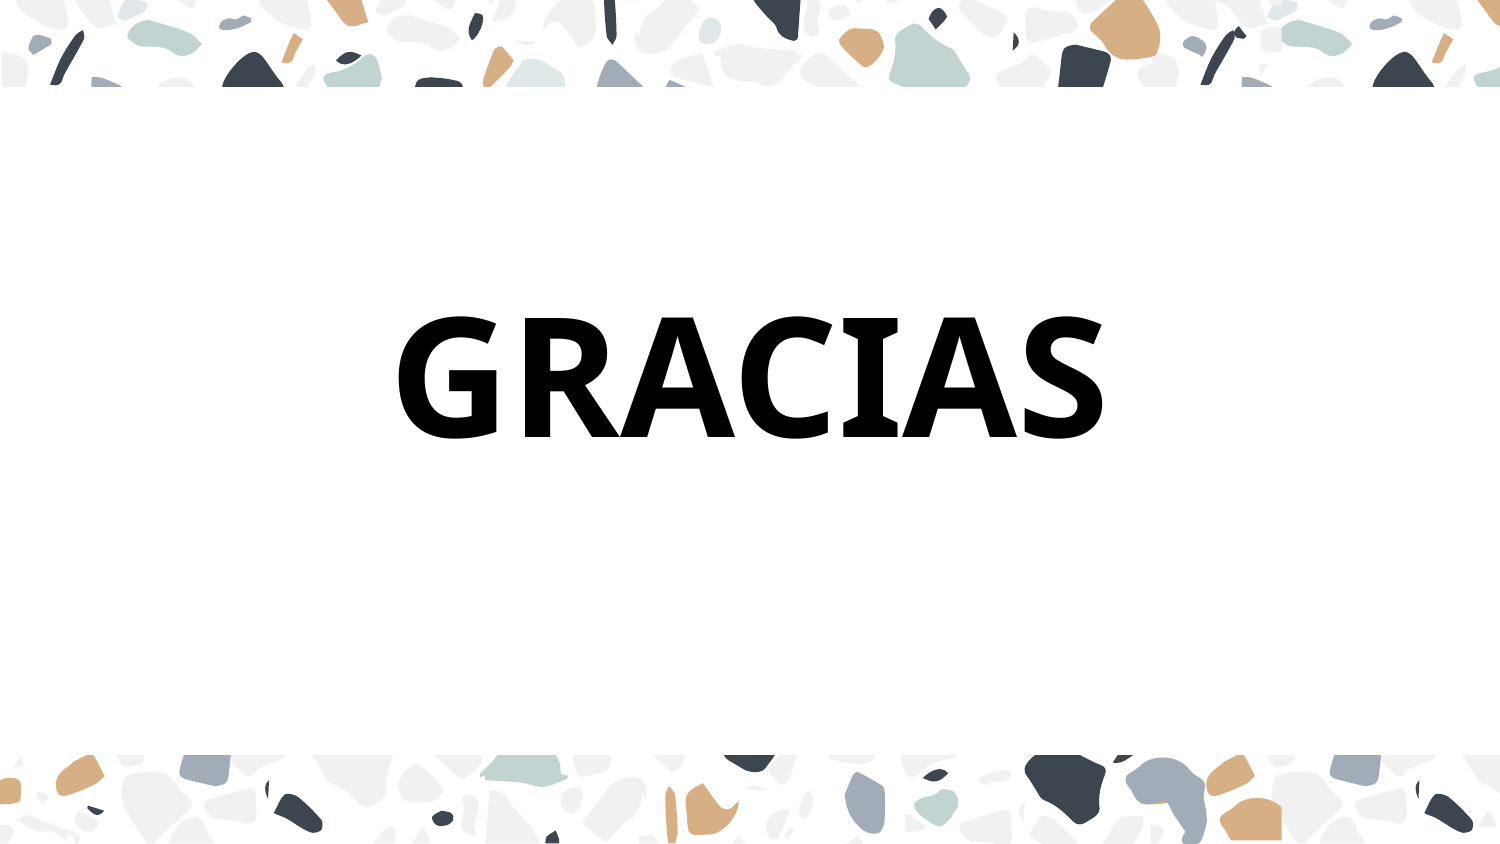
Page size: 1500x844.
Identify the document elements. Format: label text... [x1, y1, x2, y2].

title GRACIAS [116, 241, 1383, 501]
